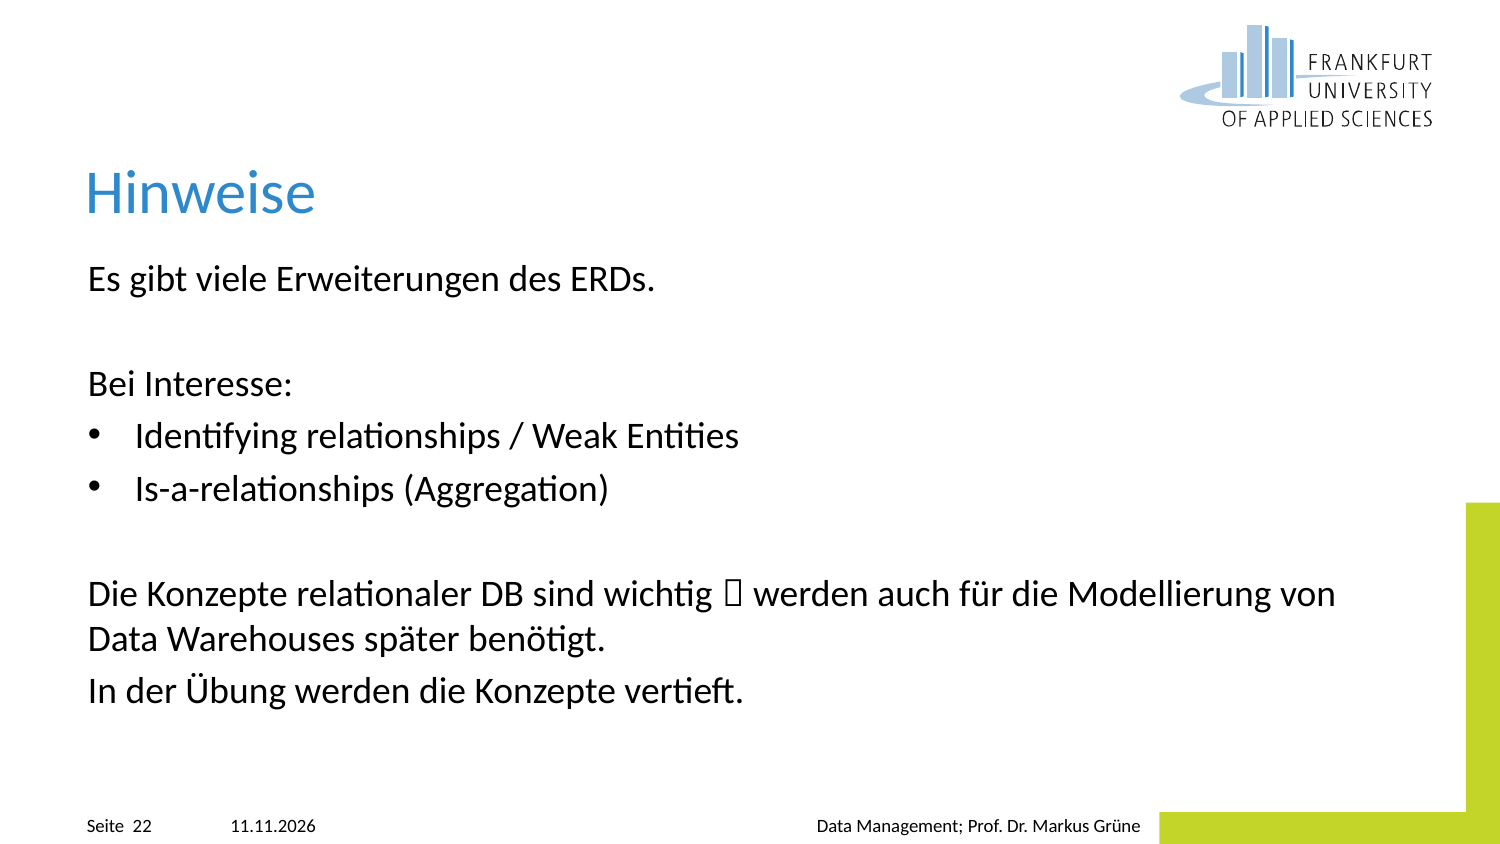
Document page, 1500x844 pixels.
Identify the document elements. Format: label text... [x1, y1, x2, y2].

slide_number Seite 22 [86, 813, 170, 837]
list Es gibt viele Erweiterungen des ERDs. Bei Interesse: Identifying relationships / Weak Entities Is-a-relationships (Aggregation) Die Konzepte relationaler DB sind wichtig  werden auch für die Modellierung von Data Warehouses später benötigt. In der Übung werden die Konzepte vertieft. [87, 253, 1412, 786]
title Hinweise [85, 161, 1412, 228]
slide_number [230, 809, 785, 837]
footer Data Management; Prof. Dr. Markus Grüne [785, 809, 1141, 837]
